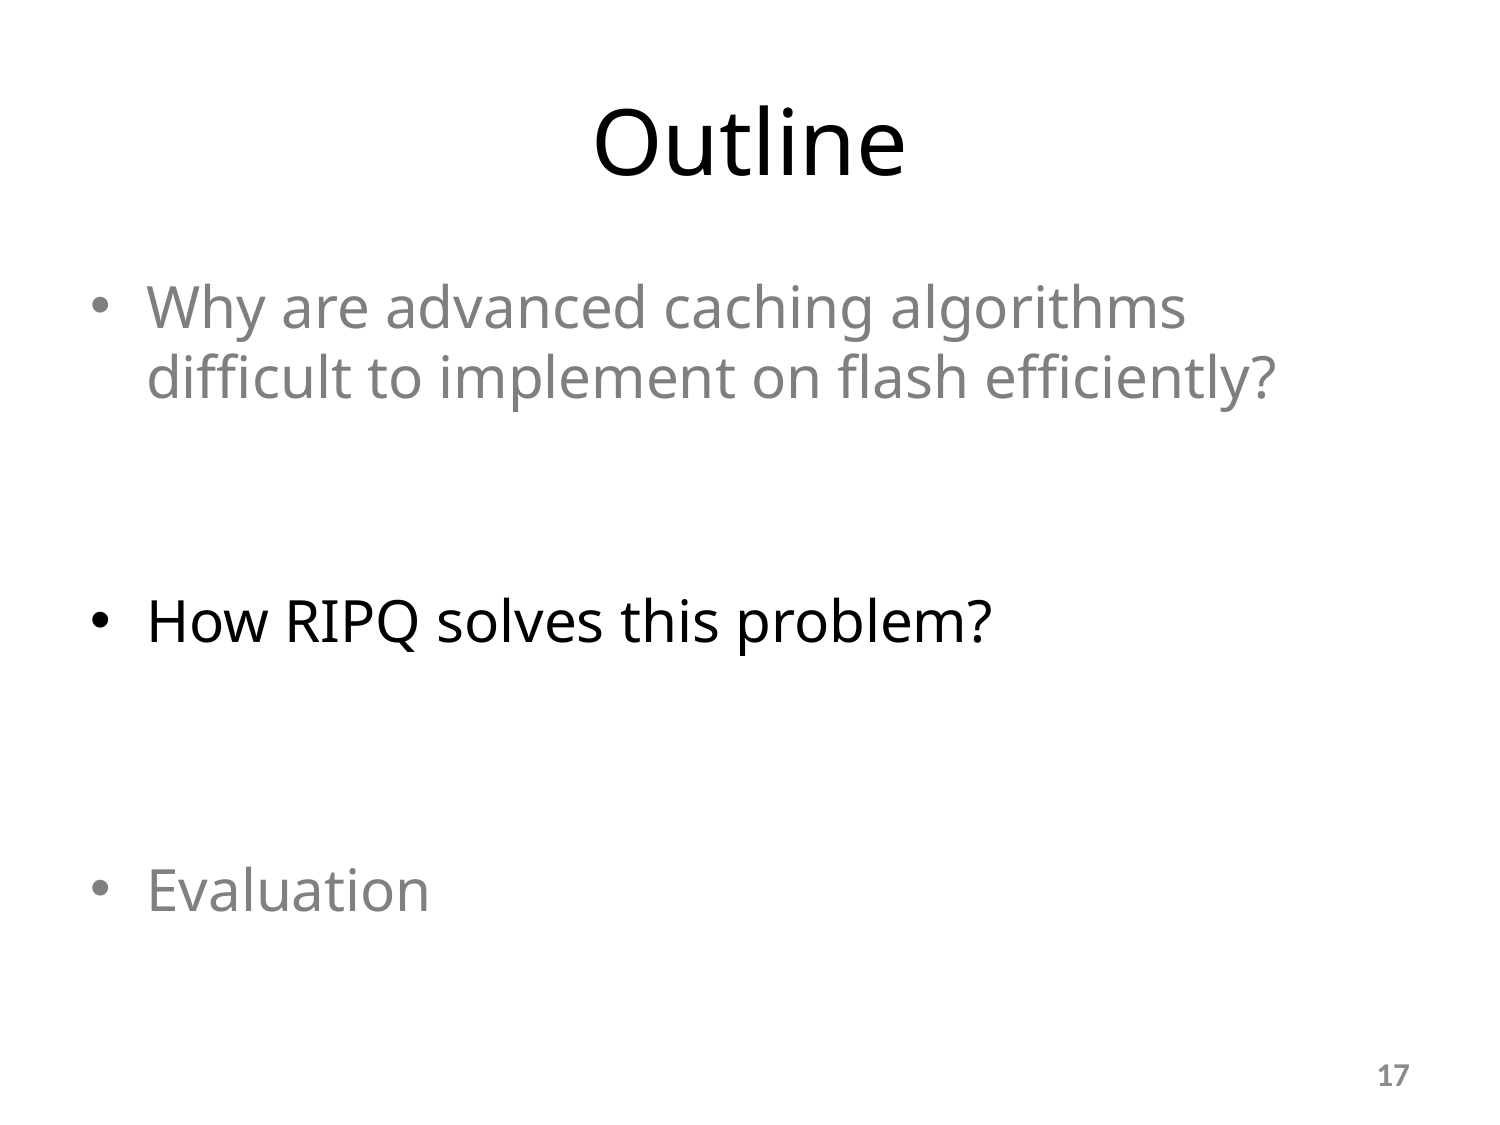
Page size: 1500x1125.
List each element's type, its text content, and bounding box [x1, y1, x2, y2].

slide_number 17 [1074, 1042, 1425, 1103]
list Why are advanced caching algorithms difficult to implement on flash efficiently? How RIPQ solves this problem? Evaluation [75, 262, 1425, 1005]
title Outline [75, 45, 1425, 233]
